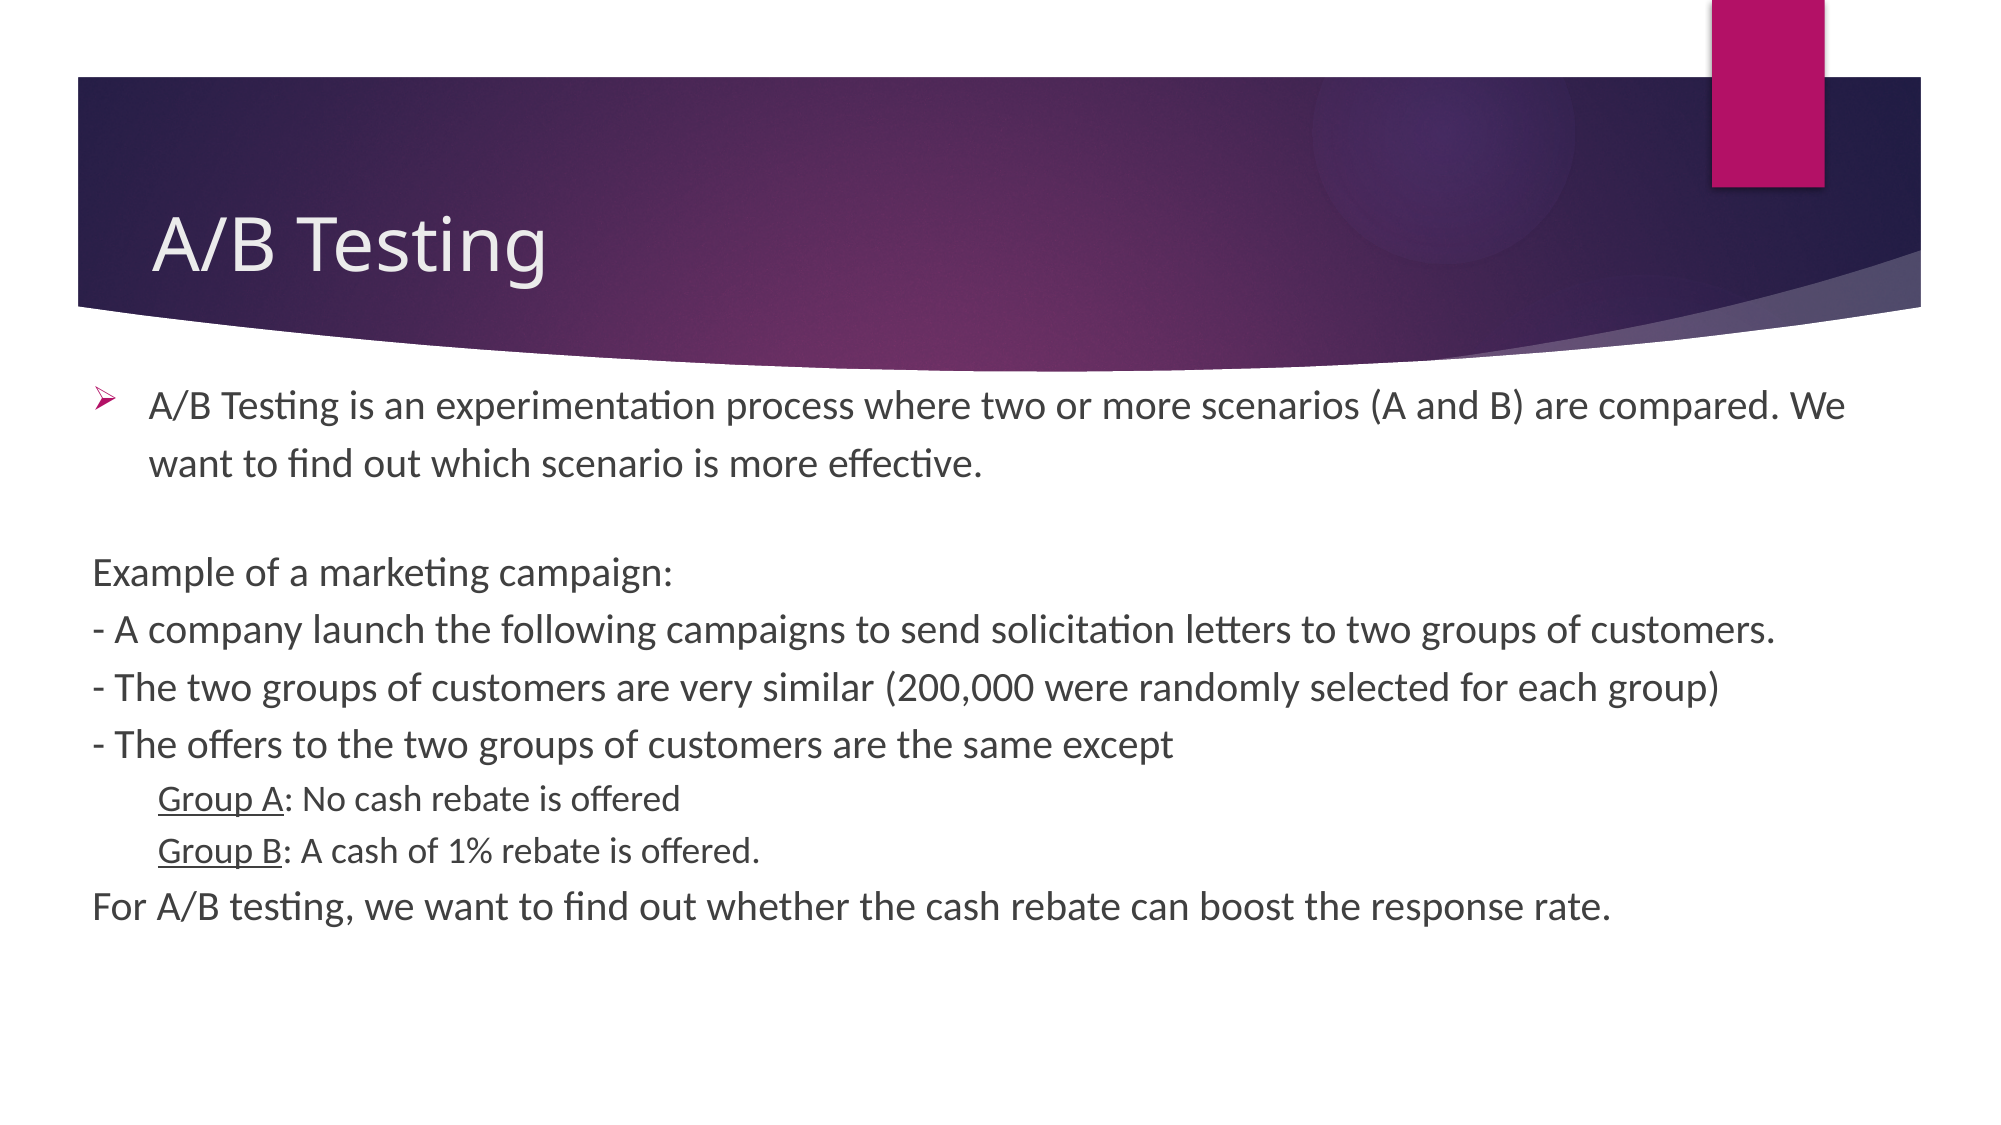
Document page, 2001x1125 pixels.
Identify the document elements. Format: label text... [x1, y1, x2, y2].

title A/B Testing [137, 137, 1638, 345]
list A/B Testing is an experimentation process where two or more scenarios (A and B) are compared. We want to find out which scenario is more effective. Example of a marketing campaign: - A company launch the following campaigns to send solicitation letters to two groups of customers. - The two groups of customers are very similar (200,000 were randomly selected for each group) - The offers to the two groups of customers are the same except Group A: No cash rebate is offered Group B: A cash of 1% rebate is offered. For A/B testing, we want to find out whether the cash rebate can boost the response rate. [77, 362, 1917, 1104]
